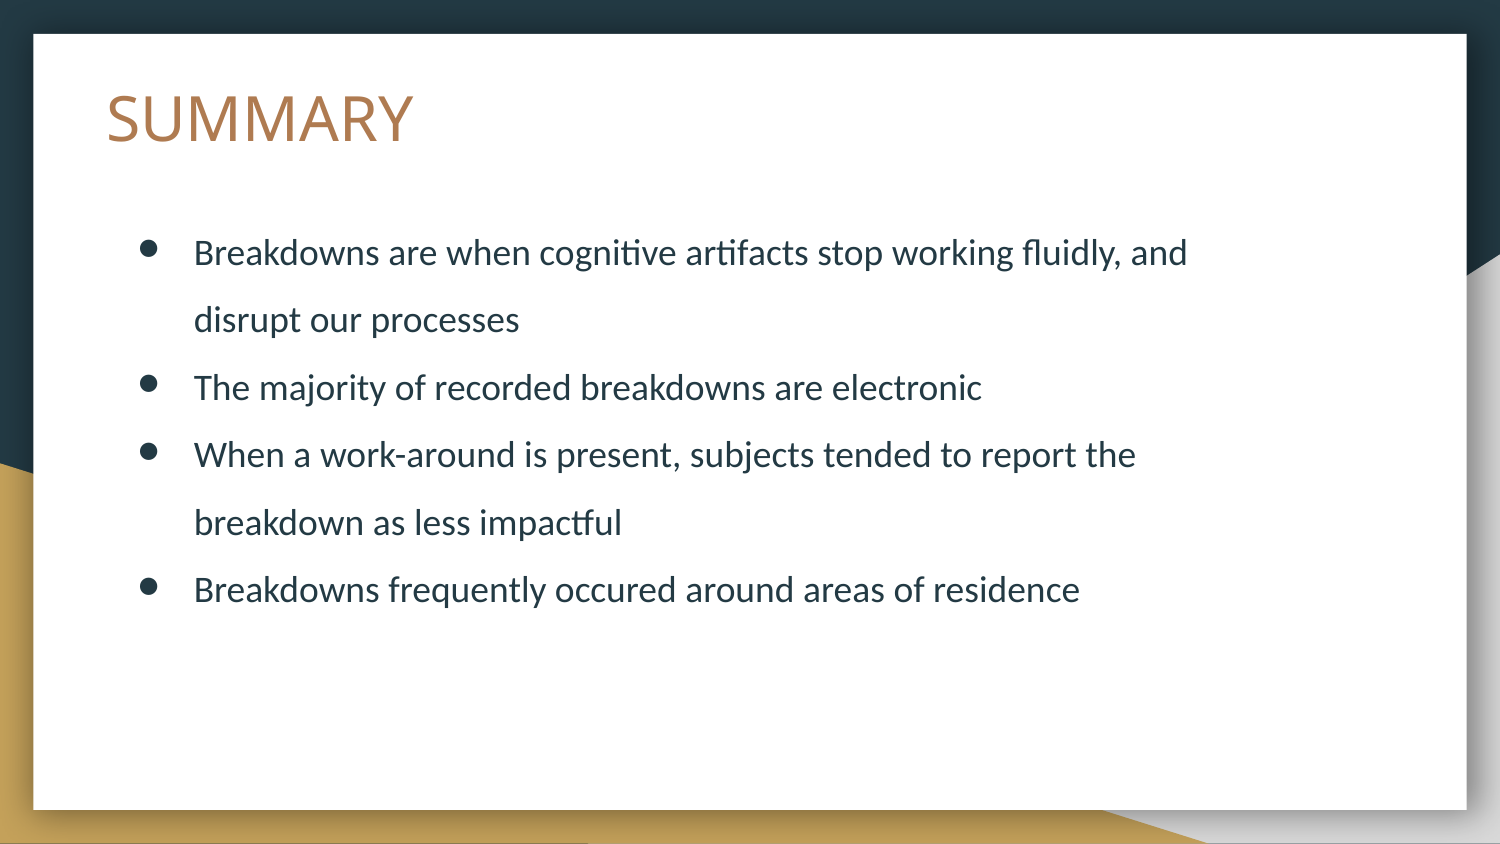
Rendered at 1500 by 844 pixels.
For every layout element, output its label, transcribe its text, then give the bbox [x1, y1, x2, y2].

text_box Breakdowns are when cognitive artifacts stop working fluidly, and disrupt our processes The majority of recorded breakdowns are electronic When a work-around is present, subjects tended to report the breakdown as less impactful Breakdowns frequently occured around areas of residence [103, 190, 1314, 733]
title SUMMARY [91, 63, 1323, 246]
